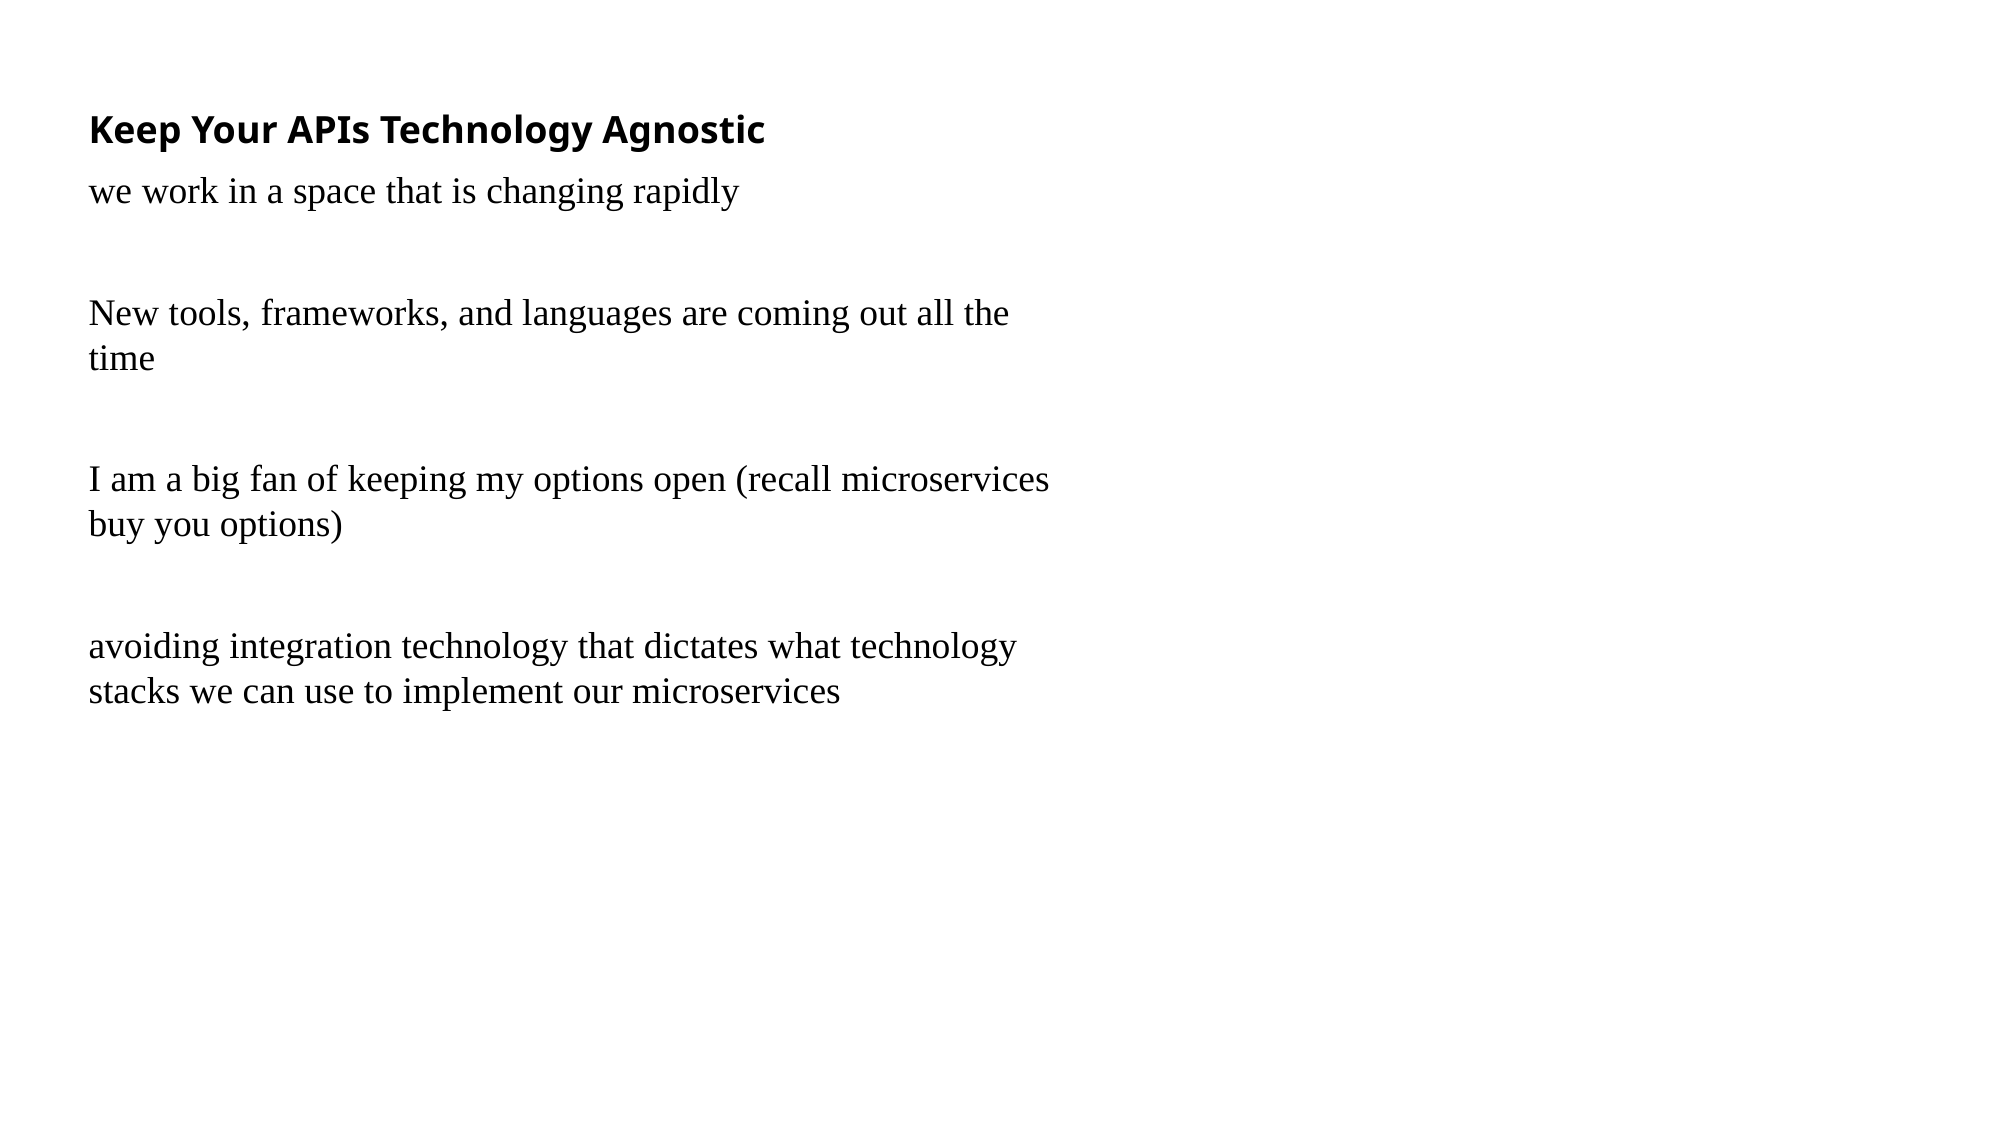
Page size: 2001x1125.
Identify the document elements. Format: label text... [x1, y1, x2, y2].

text_box New tools, frameworks, and languages are coming out all the time [73, 280, 1074, 386]
text_box we work in a space that is changing rapidly [73, 159, 1074, 219]
text_box avoiding integration technology that dictates what technology stacks we can use to implement our microservices [73, 613, 1074, 719]
text_box Keep Your APIs Technology Agnostic [73, 98, 1074, 159]
text_box I am a big fan of keeping my options open (recall microservices buy you options) [73, 446, 1074, 552]
